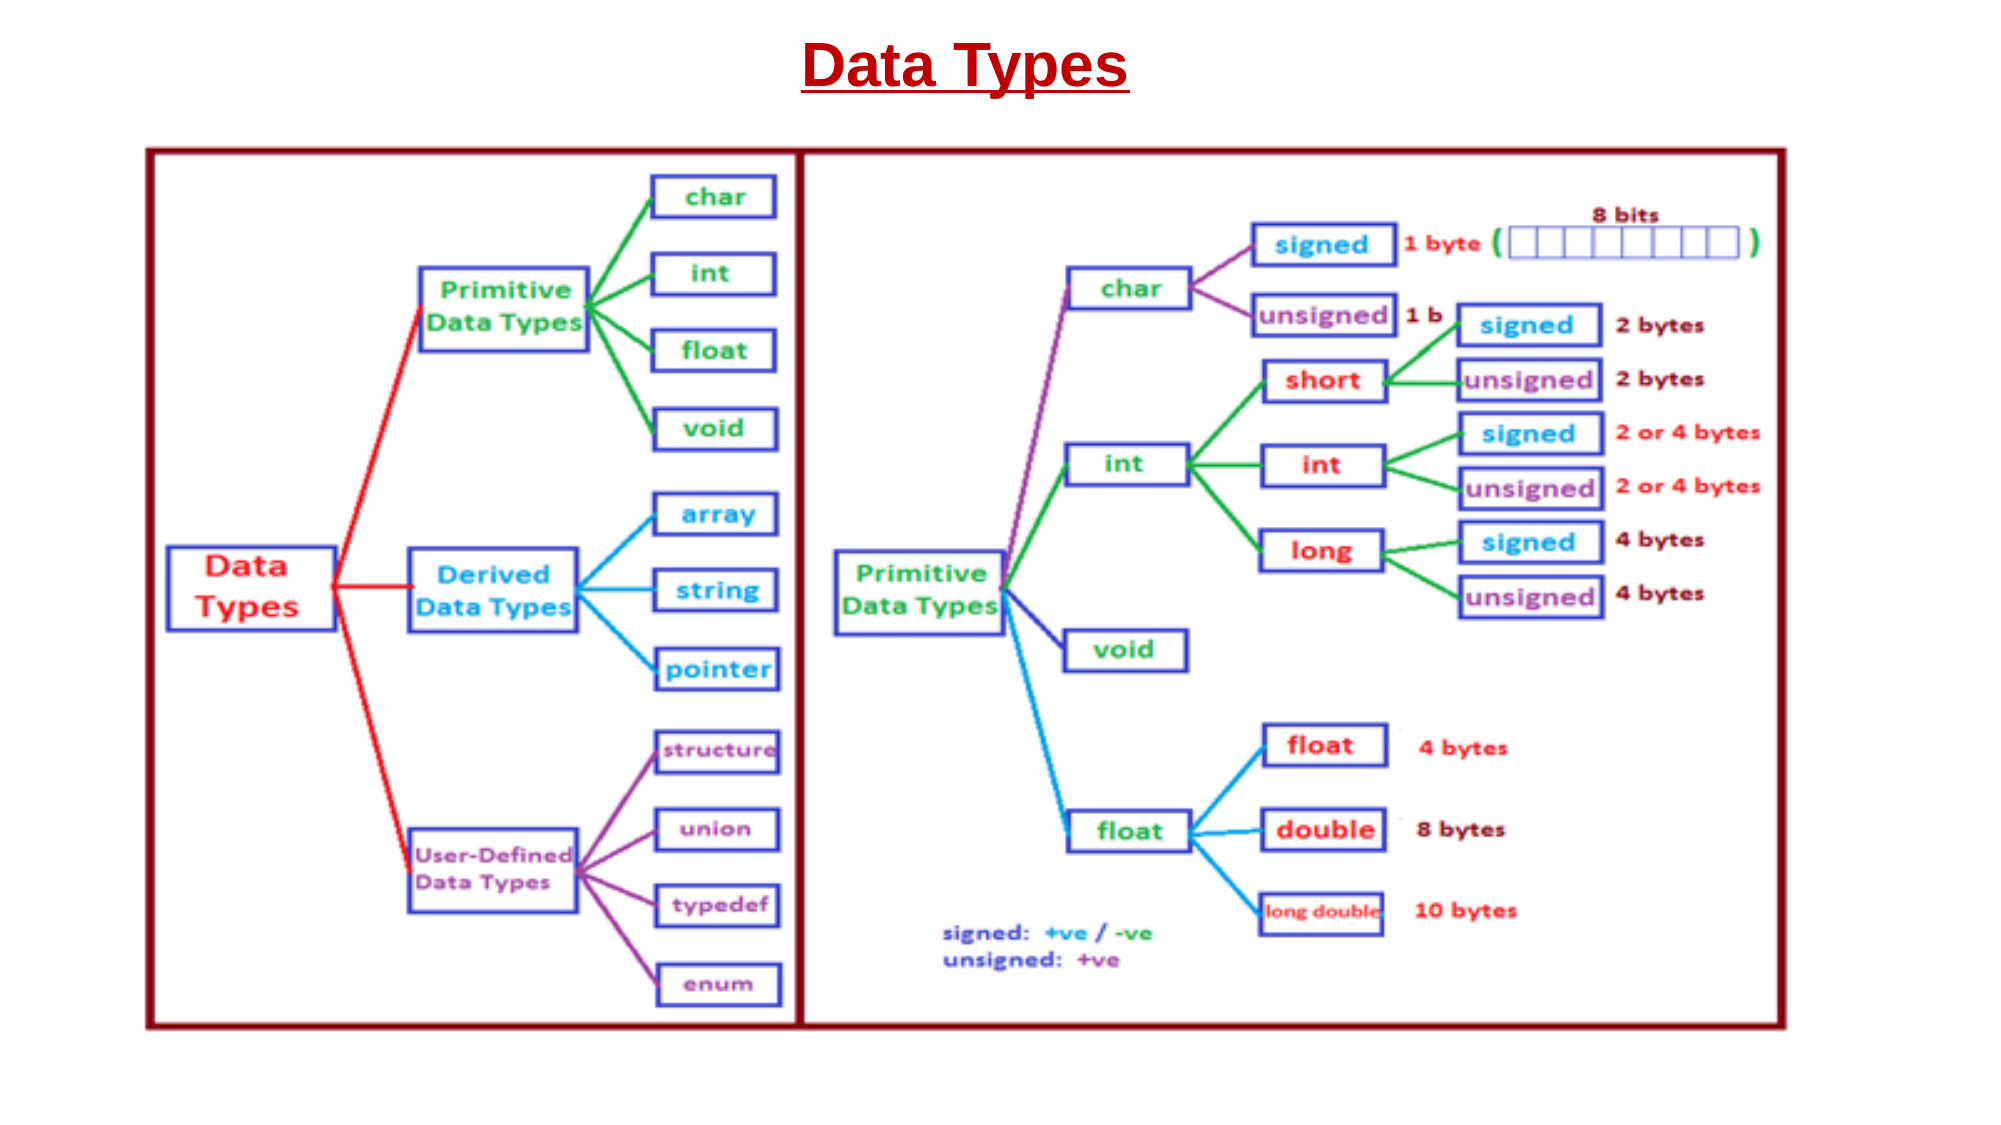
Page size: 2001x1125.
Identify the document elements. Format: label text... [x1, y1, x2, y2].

text_box Data Types [65, 30, 1866, 107]
picture [135, 142, 1798, 1042]
